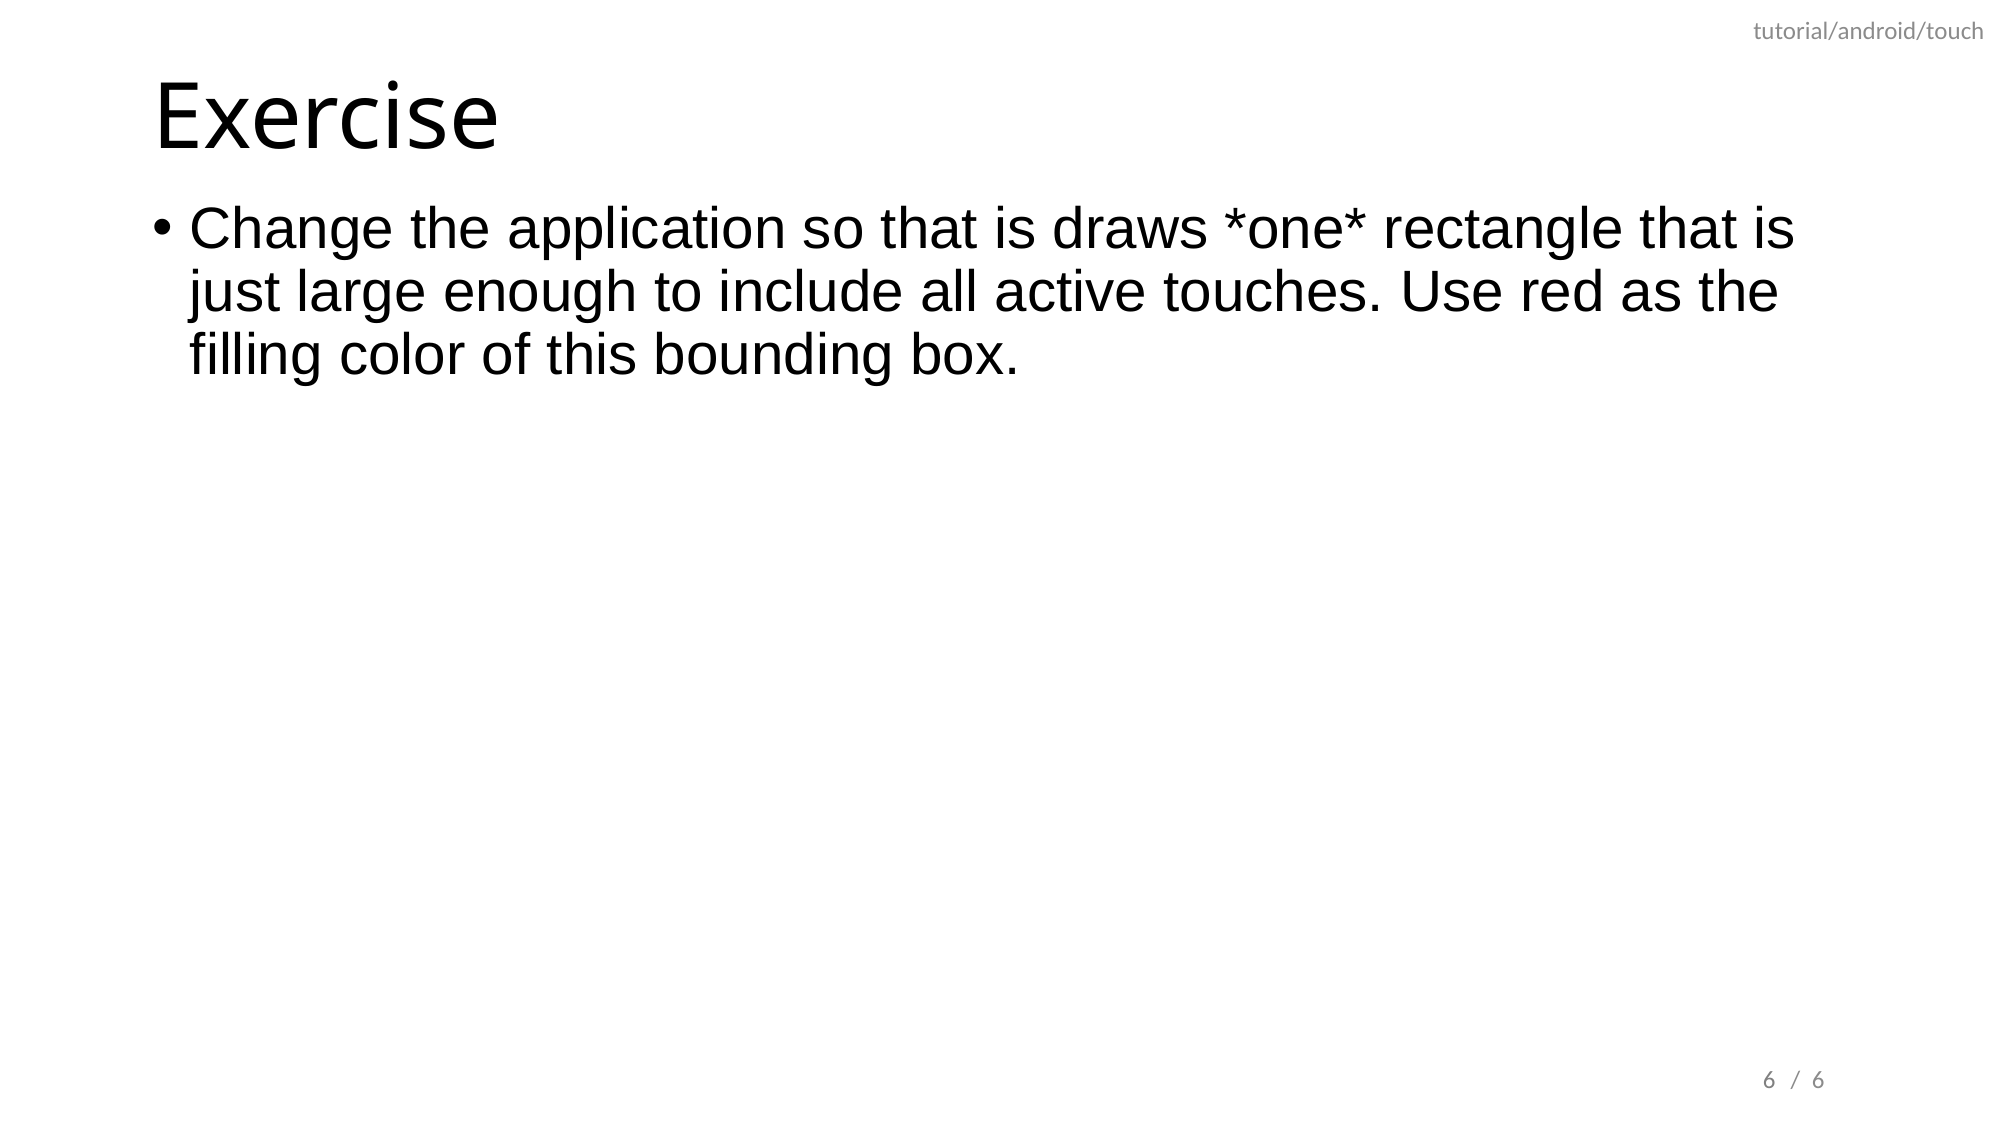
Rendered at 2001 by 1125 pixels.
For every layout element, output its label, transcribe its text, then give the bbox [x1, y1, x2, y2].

slide_number 6 [1721, 1048, 1791, 1109]
slide_number tutorial/android/touch [1248, 0, 2000, 60]
title Exercise [137, 59, 1863, 178]
list Change the application so that is draws *one* rectangle that is just large enough to include all active touches. Use red as the filling color of this bounding box. [137, 190, 1863, 1014]
footer / 6 [1791, 1048, 1863, 1109]
